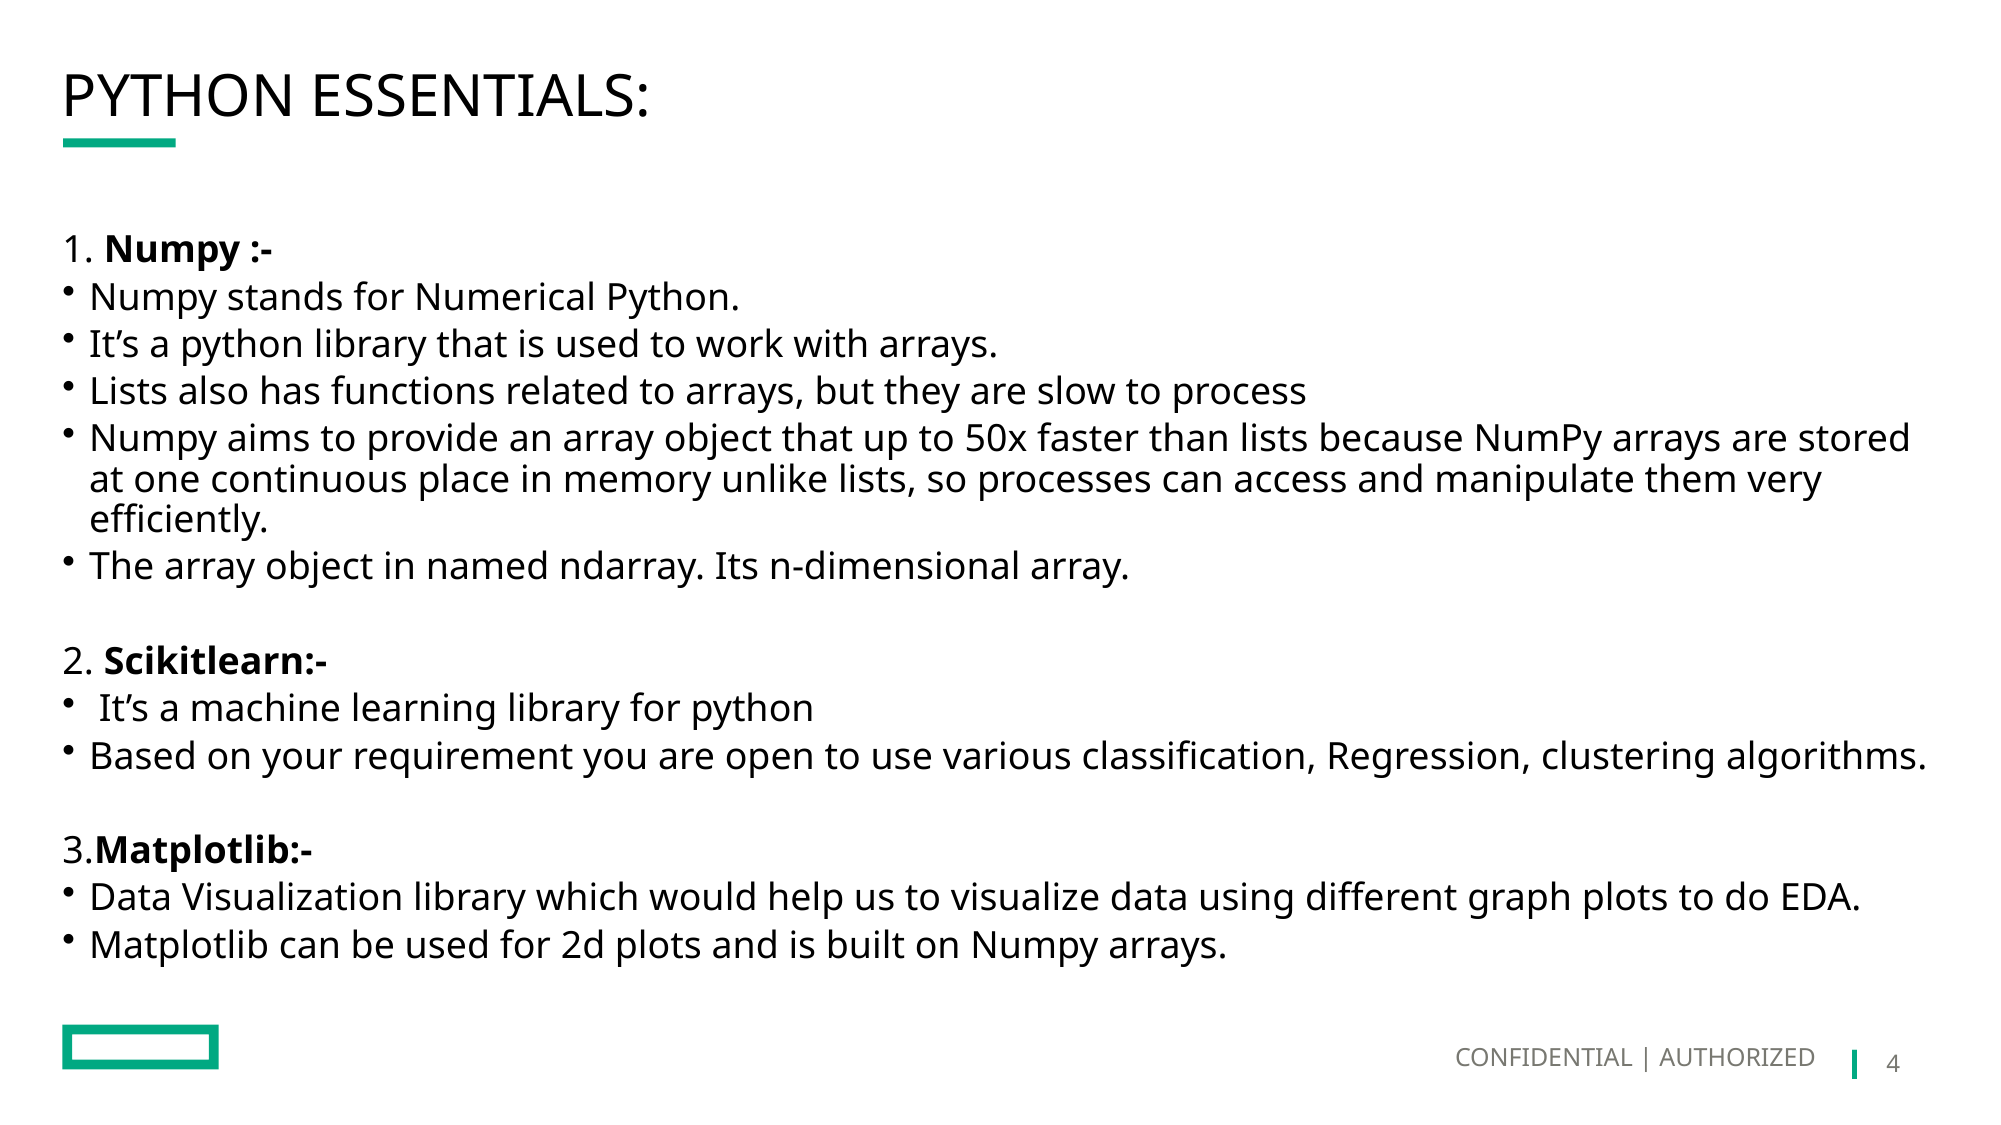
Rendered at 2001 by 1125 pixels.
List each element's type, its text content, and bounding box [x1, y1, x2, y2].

slide_number 4 [1837, 1033, 1950, 1094]
footer CONFIDENTIAL | AUTHORIZED [610, 1005, 1838, 1073]
list 1. Numpy :- Numpy stands for Numerical Python. It’s a python library that is used to work with arrays. Lists also has functions related to arrays, but they are slow to process Numpy aims to provide an array object that up to 50x faster than lists because NumPy arrays are stored at one continuous place in memory unlike lists, so processes can access and manipulate them very efficiently. The array object in named ndarray. Its n-dimensional array. 2. Scikitlearn:- It’s a machine learning library for python Based on your requirement you are open to use various classification, Regression, clustering algorithms. 3.Matplotlib:- Data Visualization library which would help us to visualize data using different graph plots to do EDA. Matplotlib can be used for 2d plots and is built on Numpy arrays. [58, 159, 1938, 1005]
picture [1852, 1043, 1857, 1079]
title Python Essentials: [42, 60, 1938, 135]
